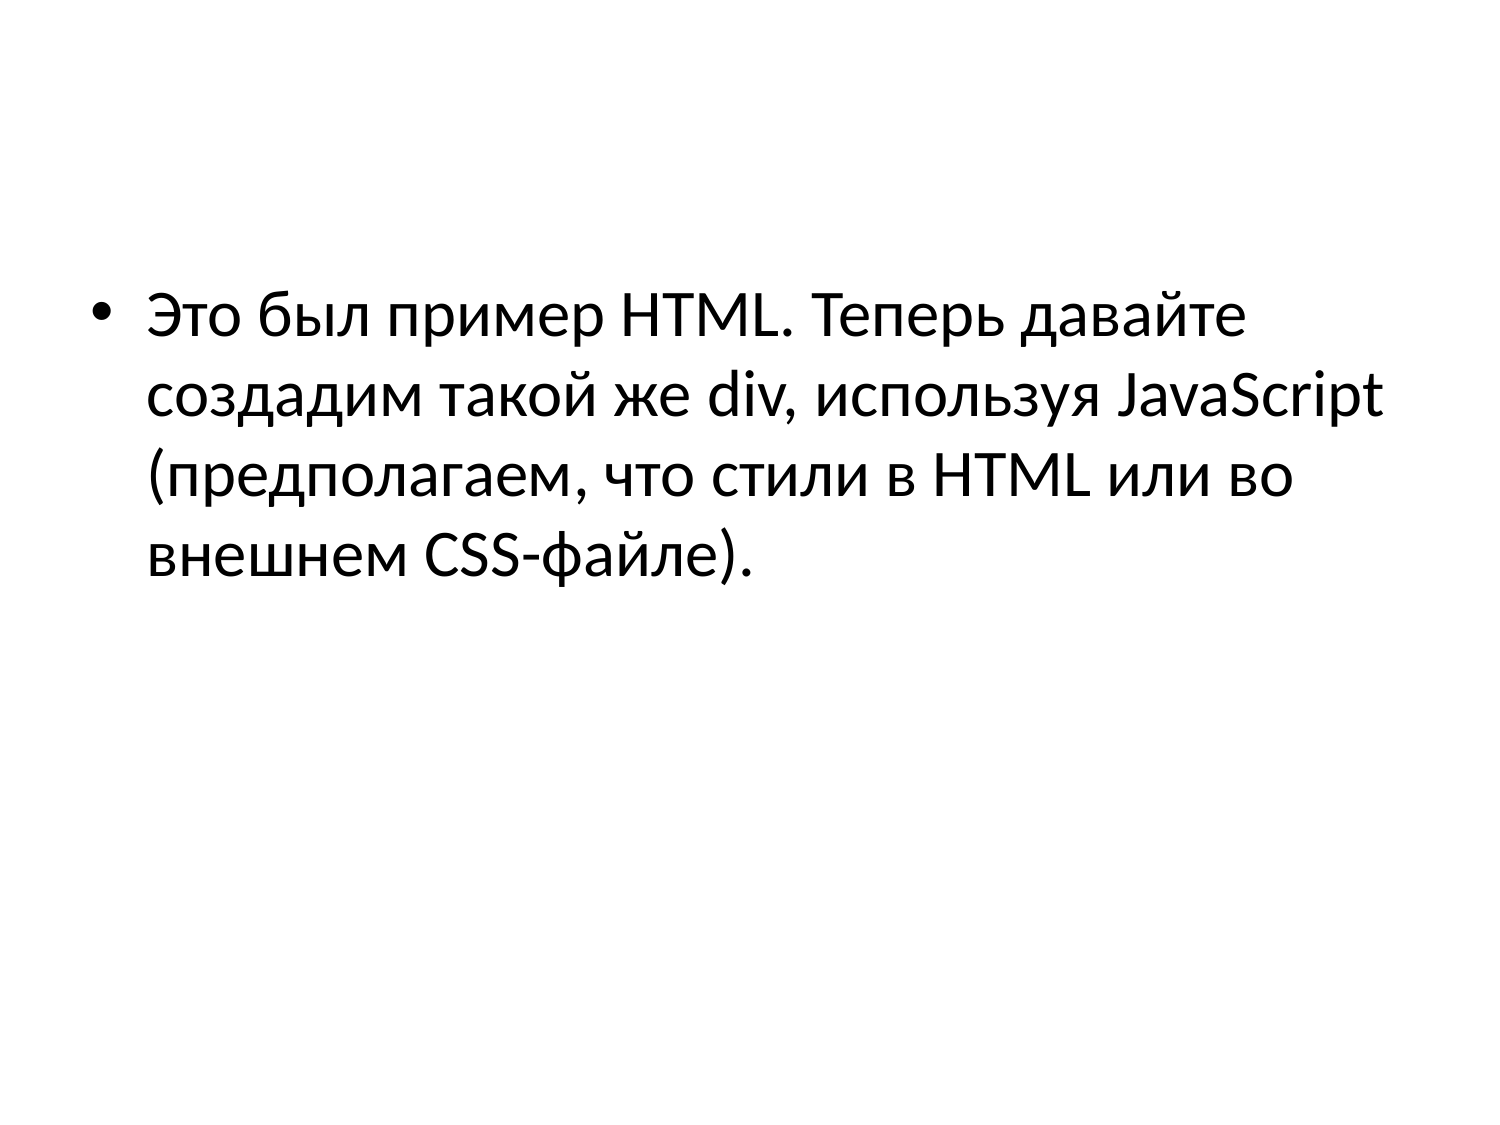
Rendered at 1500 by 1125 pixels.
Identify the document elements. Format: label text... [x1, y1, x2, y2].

list Это был пример HTML. Теперь давайте создадим такой же div, используя JavaScript (предполагаем, что стили в HTML или во внешнем CSS-файле). [75, 262, 1425, 1005]
